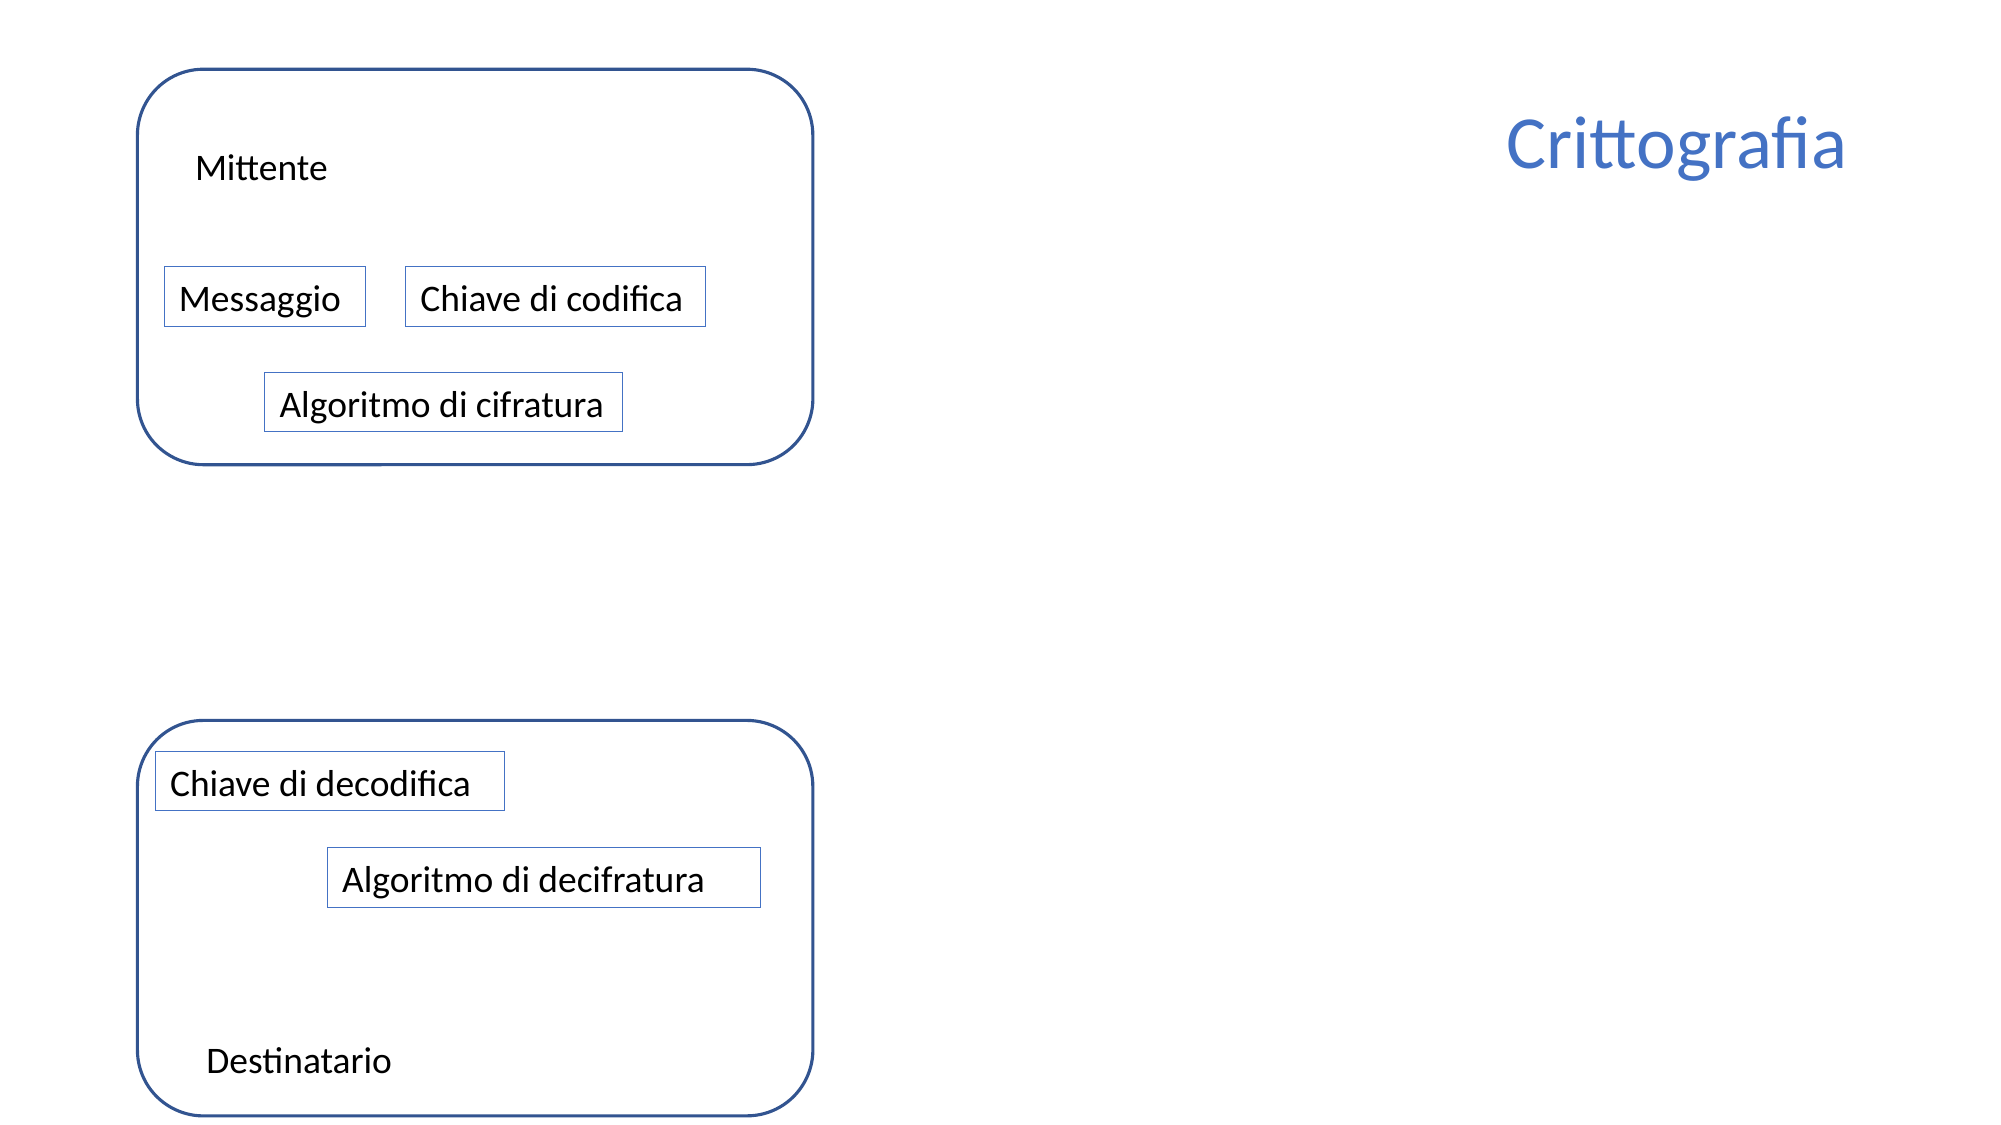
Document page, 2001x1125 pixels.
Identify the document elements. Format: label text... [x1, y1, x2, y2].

text_box [136, 719, 814, 1117]
text_box [136, 68, 814, 466]
title Crittografia [137, 59, 1863, 229]
